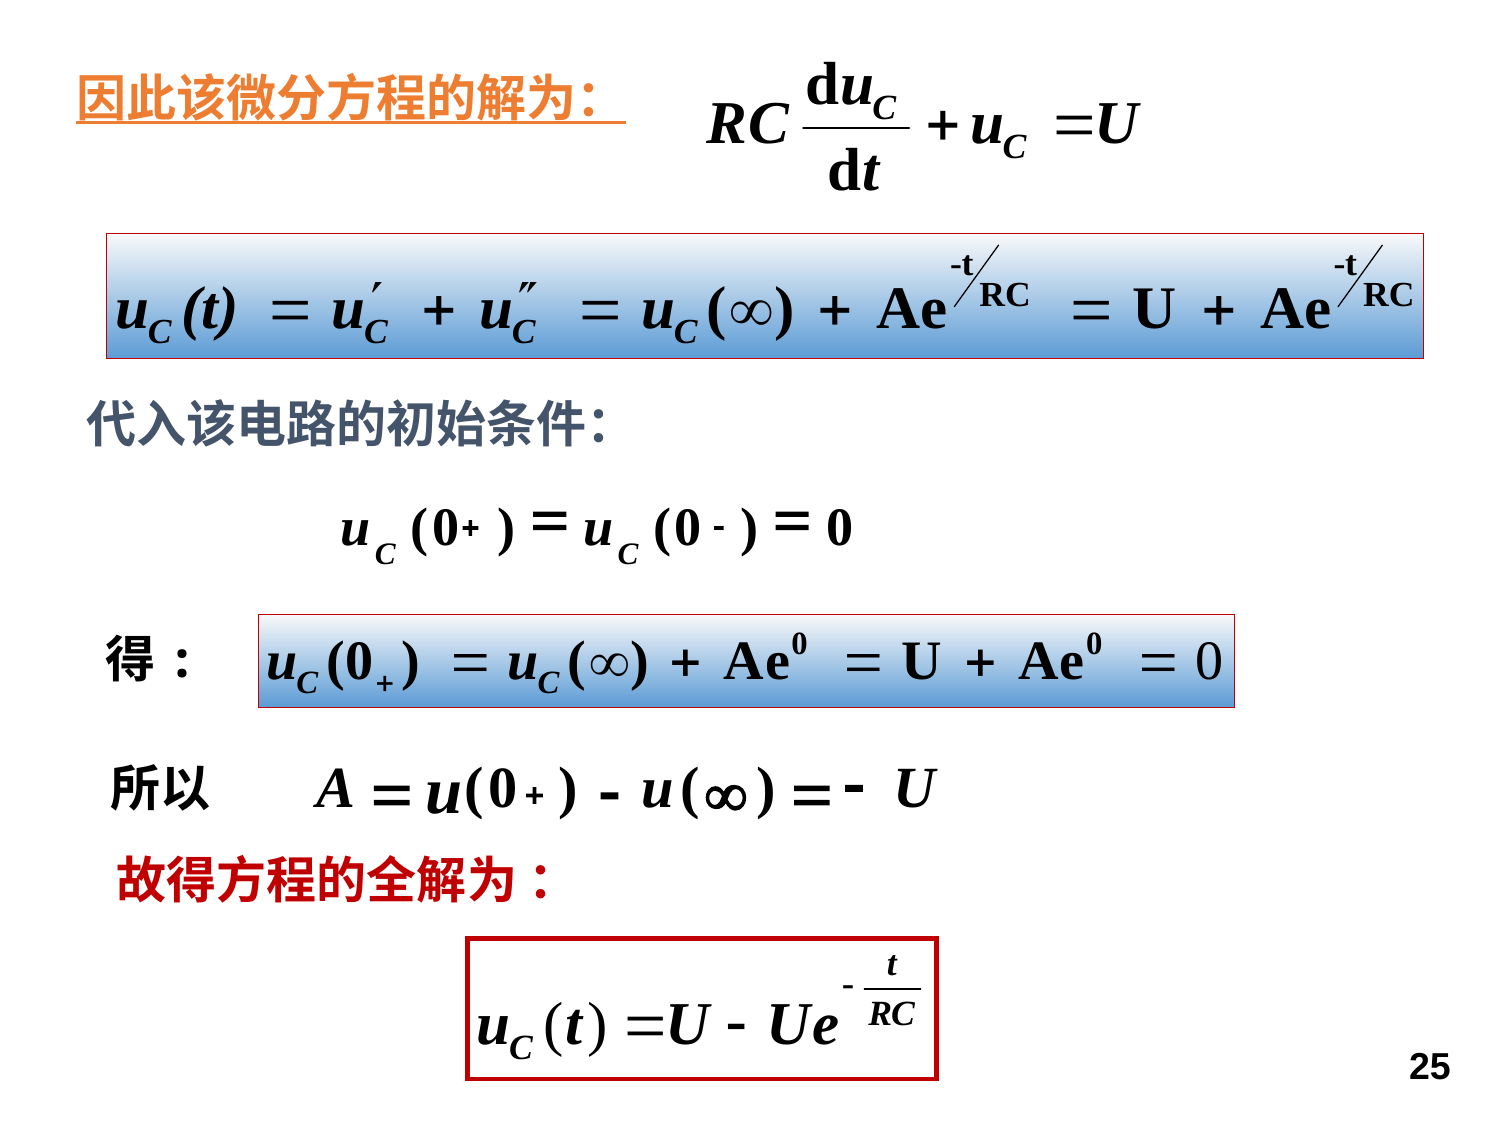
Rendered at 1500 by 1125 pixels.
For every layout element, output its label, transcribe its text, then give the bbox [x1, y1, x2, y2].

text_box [316, 746, 936, 827]
text_box 故得方程的全解为 ： [102, 840, 797, 916]
text_box 所以 [95, 748, 225, 824]
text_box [694, 46, 1154, 204]
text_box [340, 482, 854, 572]
text_box 代入该电路的初始条件： [71, 385, 652, 460]
text_box 因此该微分方程的解为： [61, 59, 694, 135]
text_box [467, 938, 937, 1080]
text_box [106, 232, 1424, 359]
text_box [258, 614, 1235, 708]
text_box 得: [90, 619, 212, 695]
